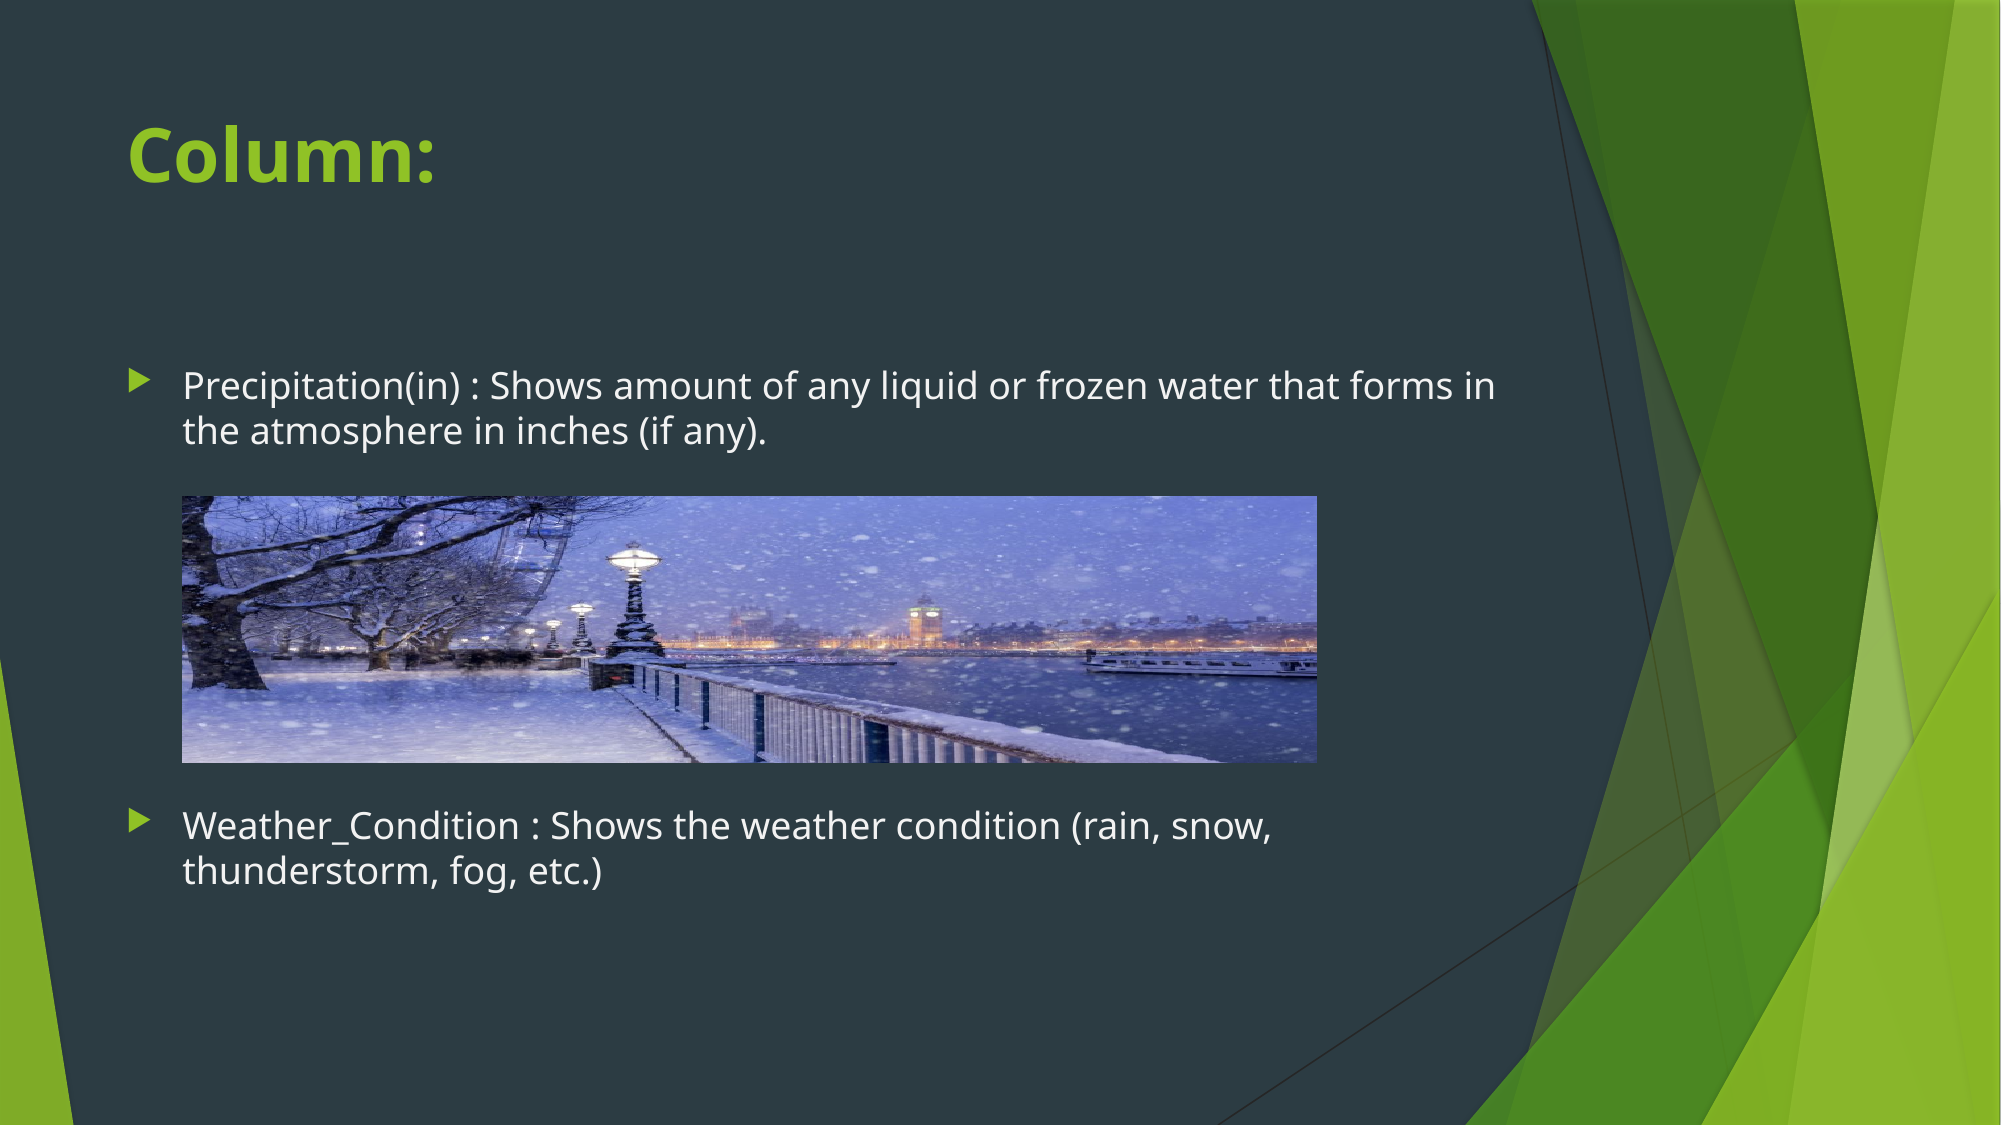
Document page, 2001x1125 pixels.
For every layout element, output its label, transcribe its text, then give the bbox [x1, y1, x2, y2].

picture [181, 496, 1318, 763]
list Precipitation(in) : Shows amount of any liquid or frozen water that forms in the atmosphere in inches (if any). Weather_Condition : Shows the weather condition (rain, snow, thunderstorm, fog, etc.) [111, 354, 1522, 992]
title Column: [111, 99, 1522, 317]
